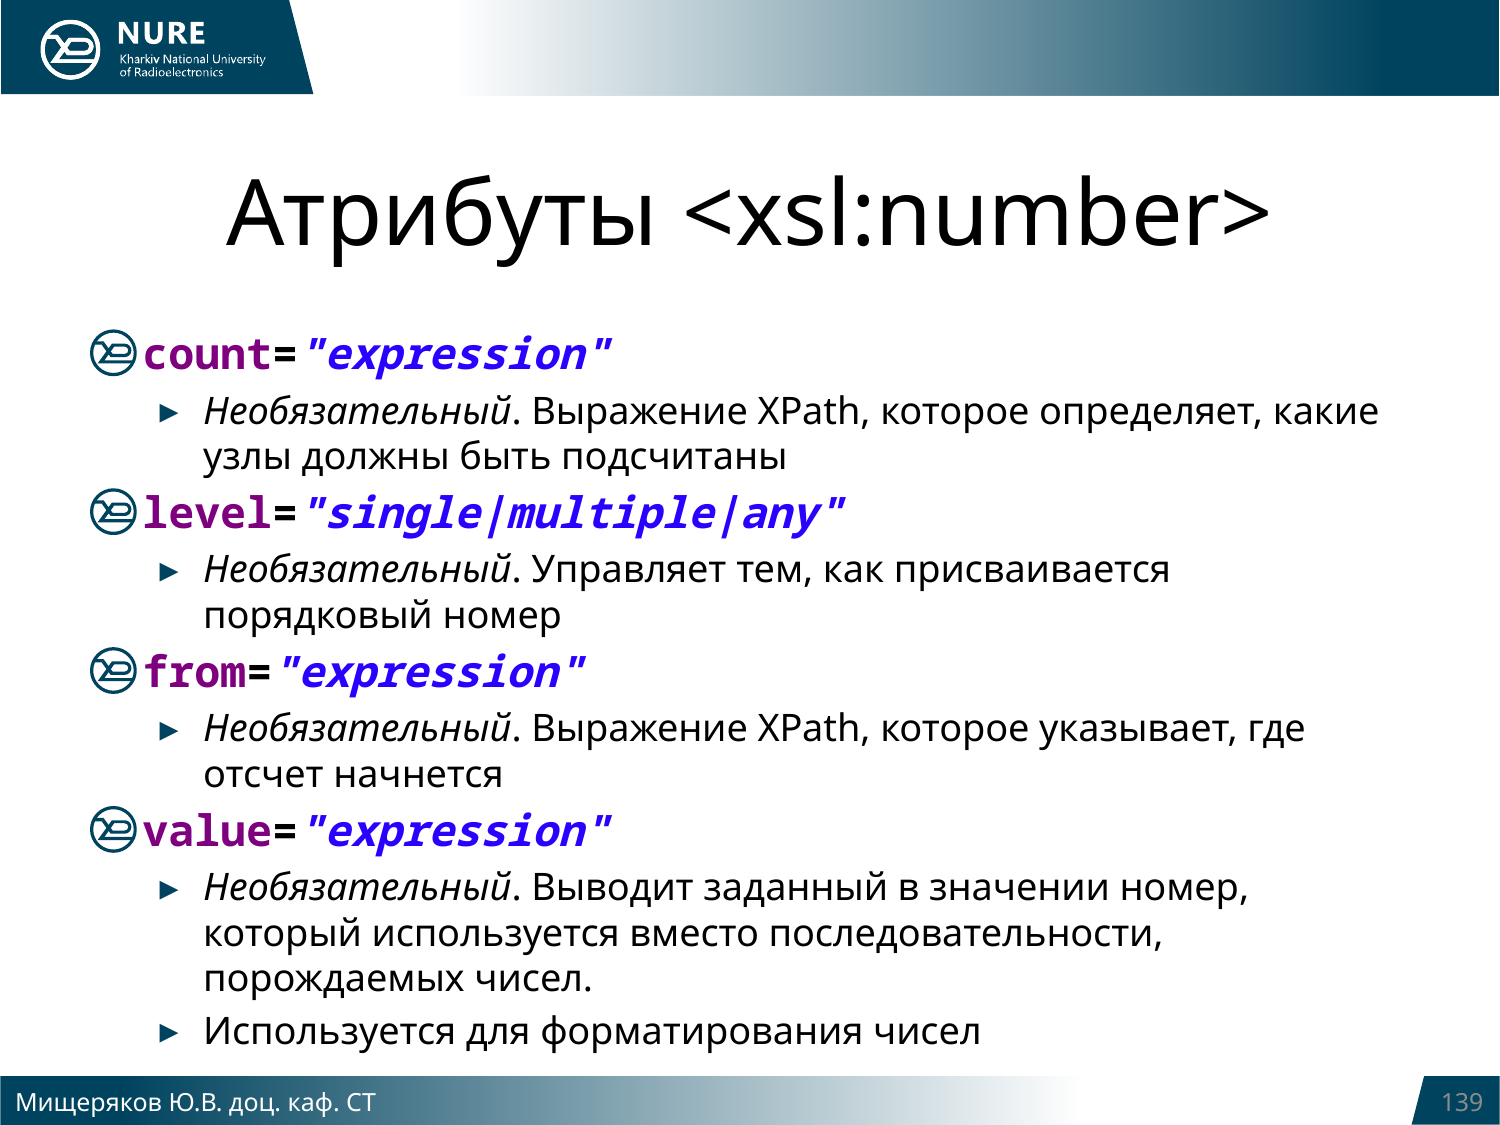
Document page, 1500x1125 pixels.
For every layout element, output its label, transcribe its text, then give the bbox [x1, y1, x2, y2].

footer Мищеряков Ю.В. доц. каф. СТ [0, 1082, 963, 1125]
list count="expression" Необязательный. Выражение XPath, которое определяет, какие узлы должны быть подсчитаны level="single|multiple|any" Необязательный. Управляет тем, как присваивается порядковый номер from="expression" Необязательный. Выражение XPath, которое указывает, где отсчет начнется value="expression" Необязательный. Выводит заданный в значении номер, который используется вместо последовательности, порождаемых чисел. Используется для форматирования чисел [75, 319, 1425, 1062]
slide_number 139 [1396, 1082, 1499, 1125]
title Атрибуты <xsl:number> [75, 115, 1425, 303]
